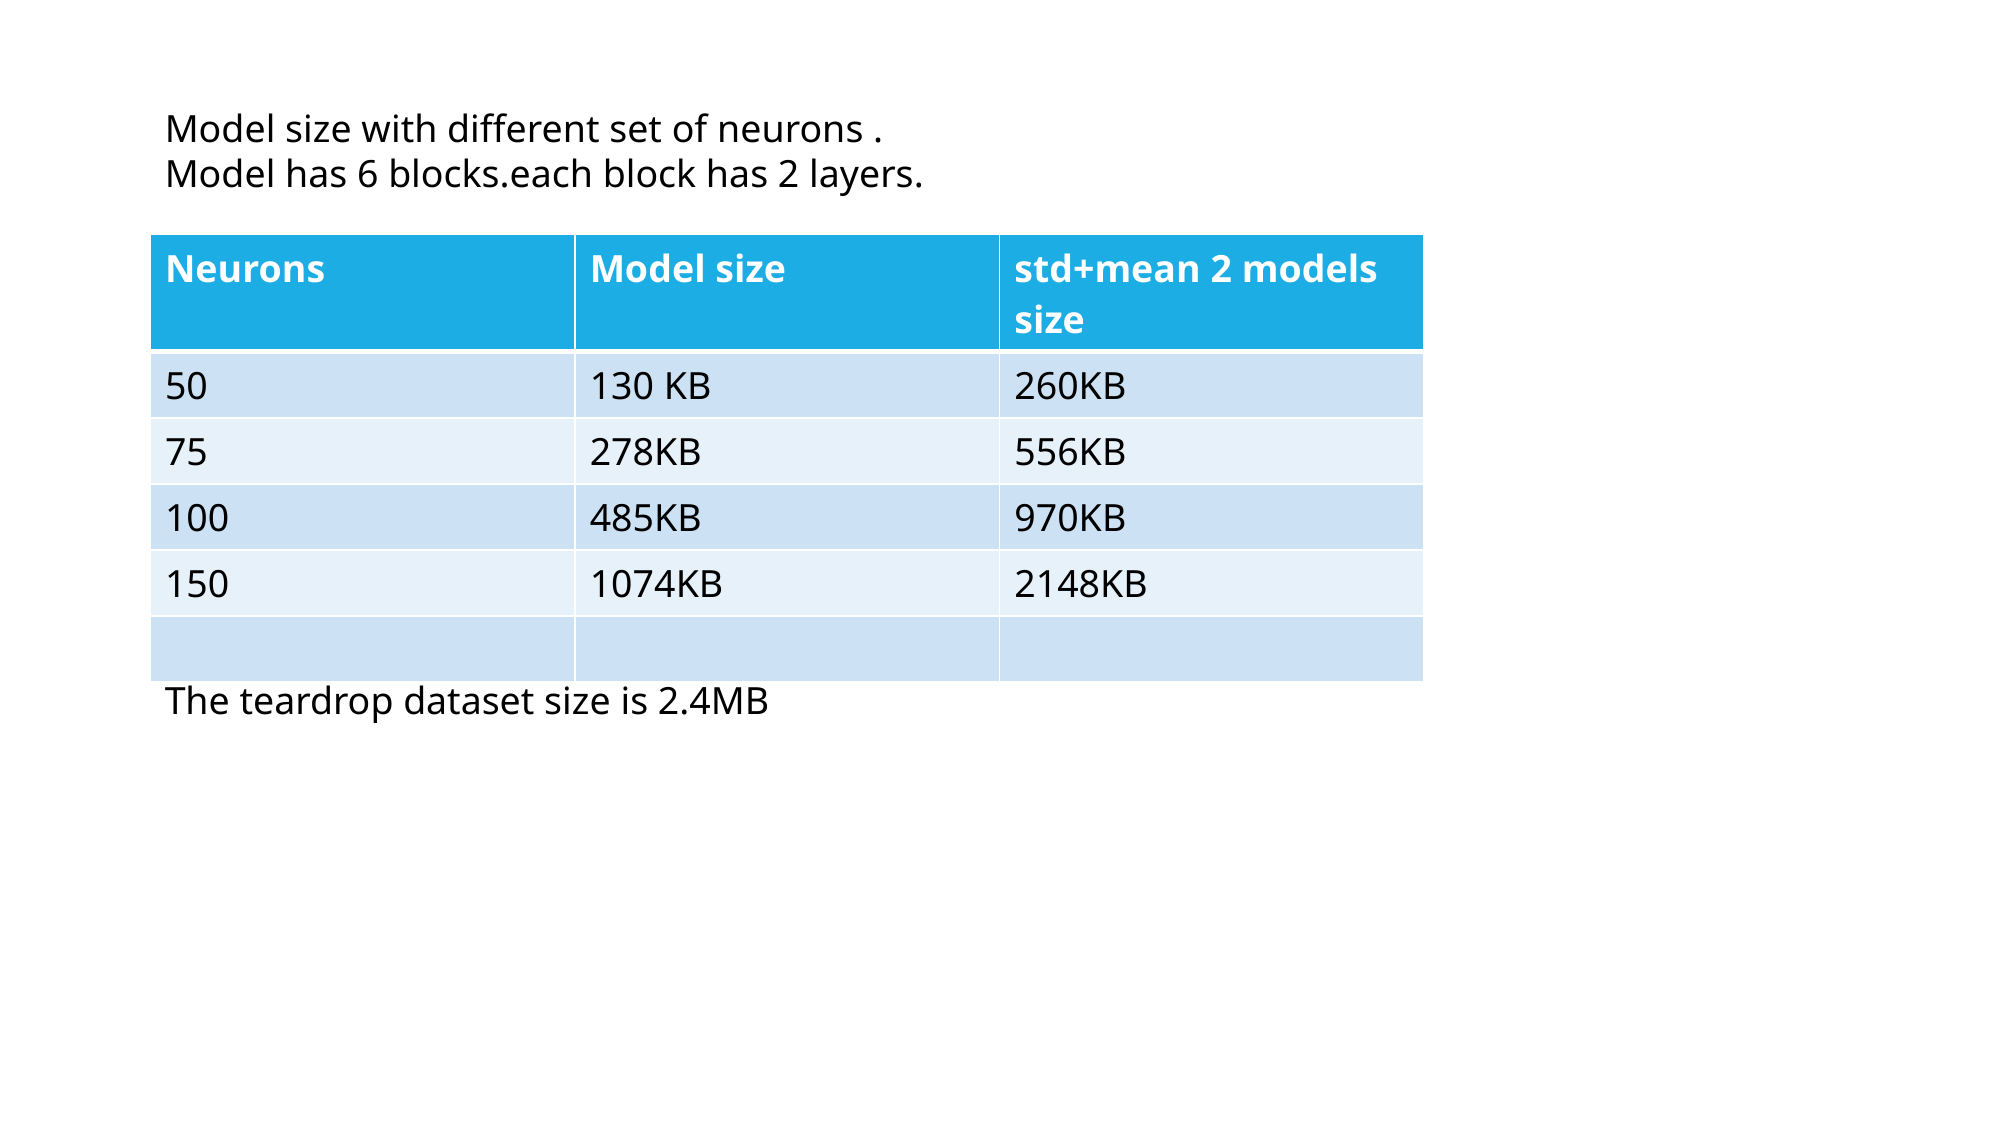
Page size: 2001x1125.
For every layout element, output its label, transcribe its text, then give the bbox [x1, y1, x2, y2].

text_box The teardrop dataset size is 2.4MB [149, 669, 1558, 730]
table_header Model size [576, 248, 999, 349]
table_header Neurons [151, 248, 574, 349]
table_cell 150 [151, 551, 574, 615]
table_cell 1074KB [576, 551, 999, 615]
text_box Model size with different set of neurons . Model has 6 blocks.each block has 2 layers. [149, 97, 1270, 248]
table_cell 278KB [576, 419, 999, 483]
table_cell 75 [151, 419, 574, 483]
table_header std+mean 2 models size [1000, 235, 1423, 349]
table_cell 2148KB [1000, 551, 1423, 615]
table_cell 100 [151, 485, 574, 549]
table_cell 485KB [576, 485, 999, 549]
table_cell 130 KB [576, 354, 999, 417]
table_cell 556KB [1000, 419, 1423, 483]
table_cell 970KB [1000, 485, 1423, 549]
table_cell [151, 617, 574, 669]
table_cell [576, 617, 999, 669]
table_cell 50 [151, 354, 574, 417]
table_cell [1000, 617, 1423, 669]
table_cell 260KB [1000, 354, 1423, 417]
